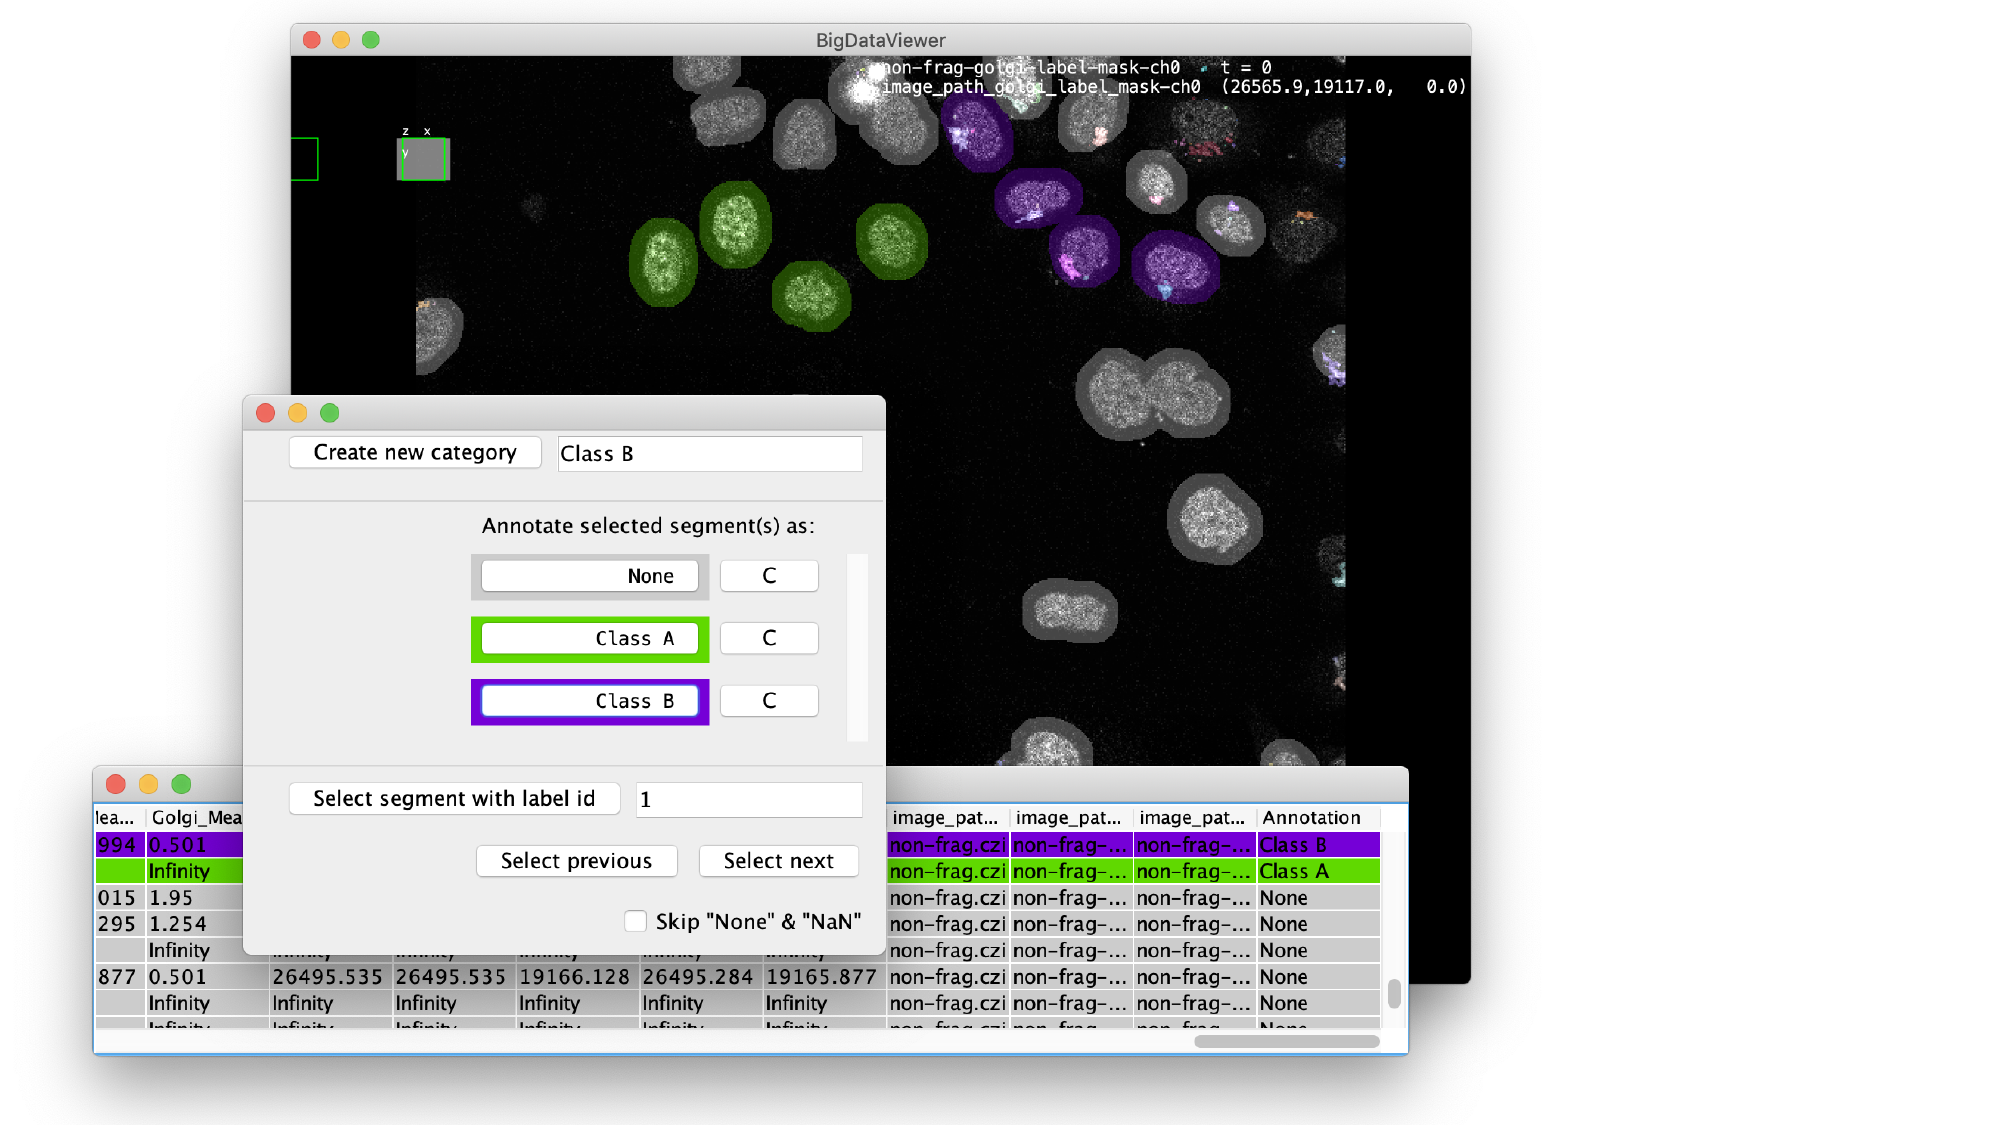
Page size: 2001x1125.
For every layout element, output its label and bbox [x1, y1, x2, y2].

picture [0, 0, 1553, 1125]
